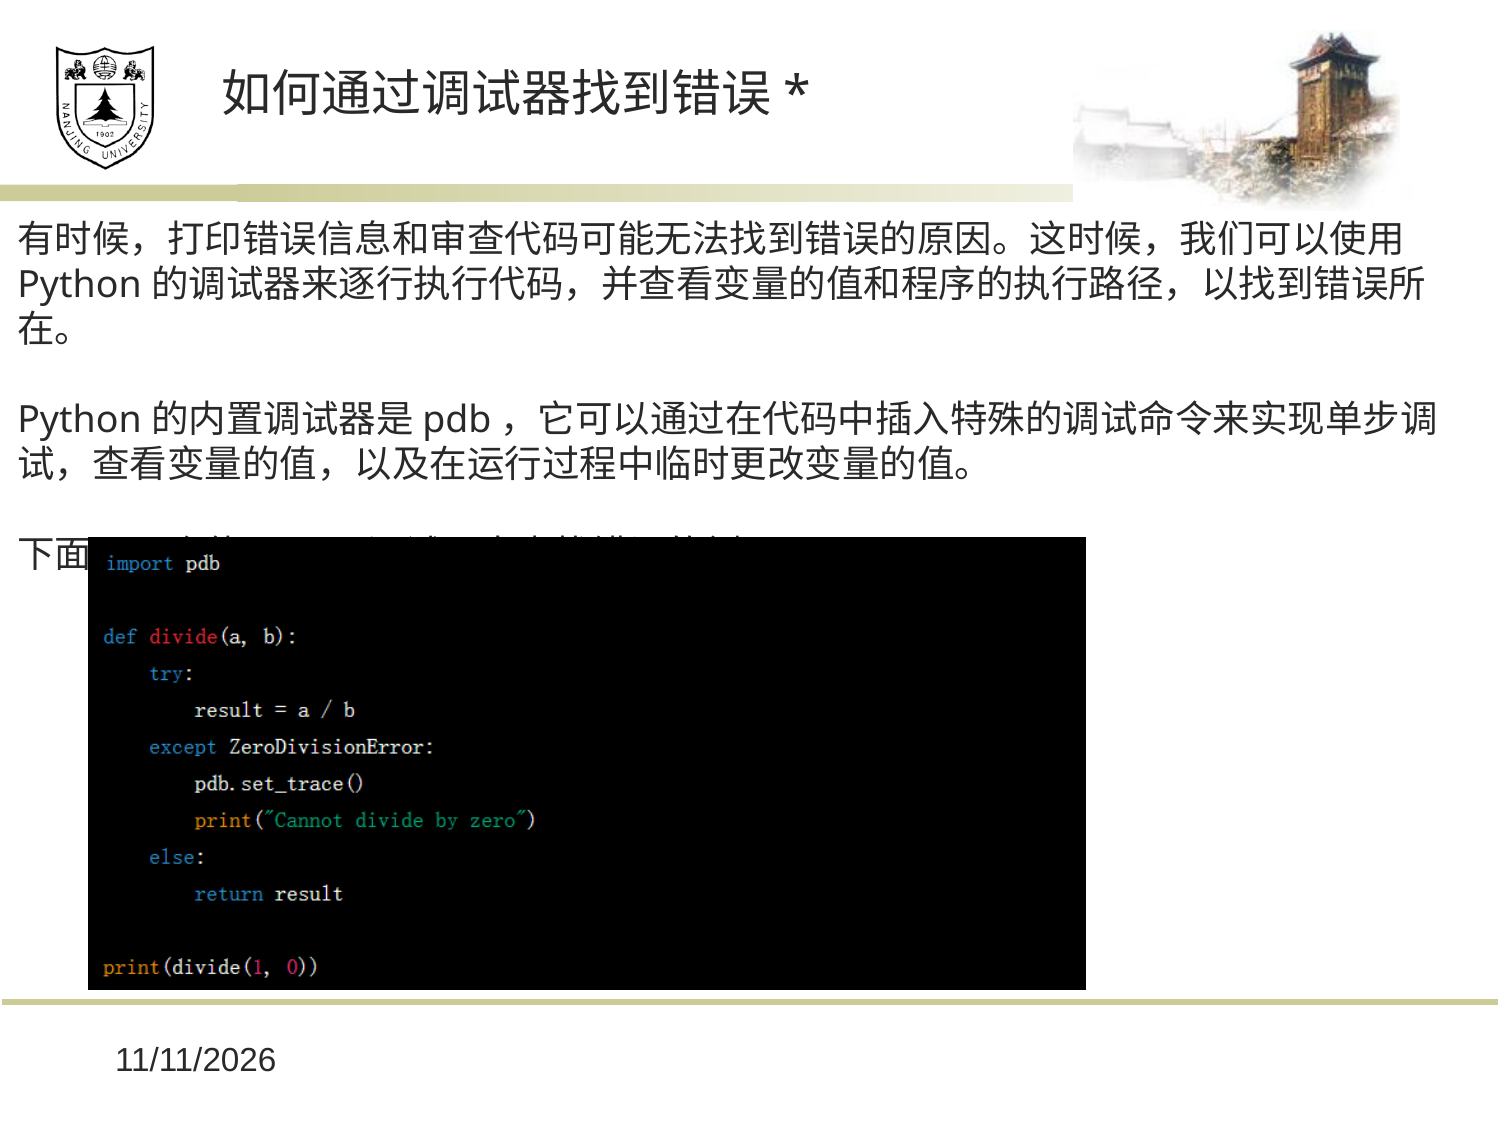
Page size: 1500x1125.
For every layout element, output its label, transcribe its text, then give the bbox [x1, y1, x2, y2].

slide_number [100, 1030, 313, 1107]
picture [50, 42, 160, 173]
text_box 如何通过调试器找到错误* [206, 54, 972, 130]
picture [1073, 30, 1400, 208]
picture [88, 537, 1086, 990]
picture [2, 999, 1498, 1005]
text_box 有时候，打印错误信息和审查代码可能无法找到错误的原因。这时候，我们可以使用Python的调试器来逐行执行代码，并查看变量的值和程序的执行路径，以找到错误所在。 Python的内置调试器是pdb，它可以通过在代码中插入特殊的调试命令来实现单步调试，查看变量的值，以及在运行过程中临时更改变量的值。 下面是一个使用pdb调试器来查找错误的例子： [2, 208, 1500, 546]
